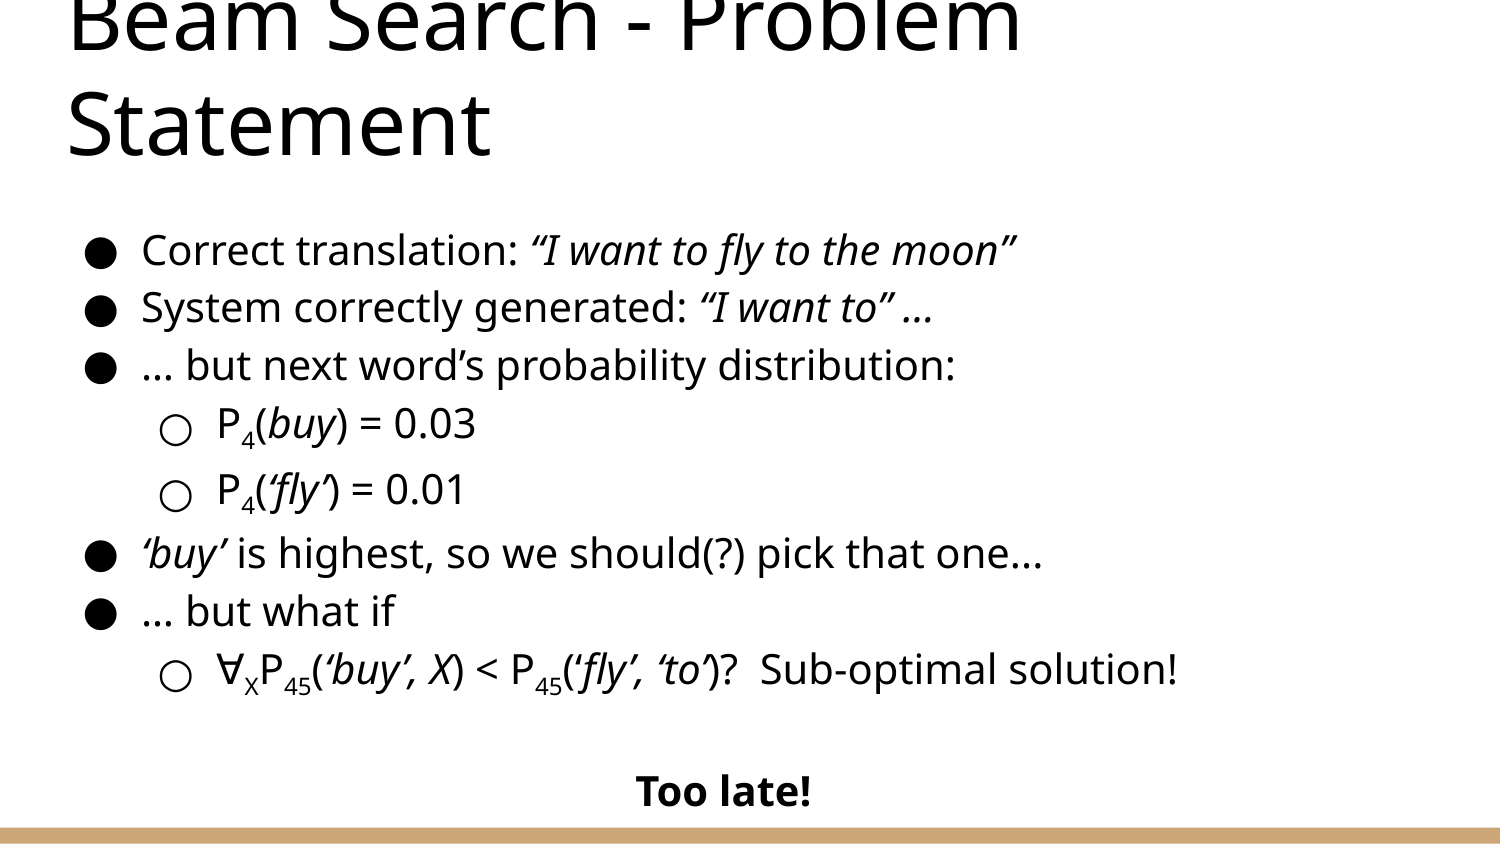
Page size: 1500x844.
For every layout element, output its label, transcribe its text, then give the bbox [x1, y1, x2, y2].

list Correct translation: “I want to fly to the moon” System correctly generated: “I want to” ... … but next word’s probability distribution: P4(buy) = 0.03 P4(‘fly’) = 0.01 ‘buy’ is highest, so we should(?) pick that one... … but what if ∀XP45(‘buy’, X) < P45(‘fly’, ‘to’)? Sub-optimal solution! Too late! [51, 200, 1449, 752]
title Beam Search - Problem Statement [51, 51, 1449, 189]
